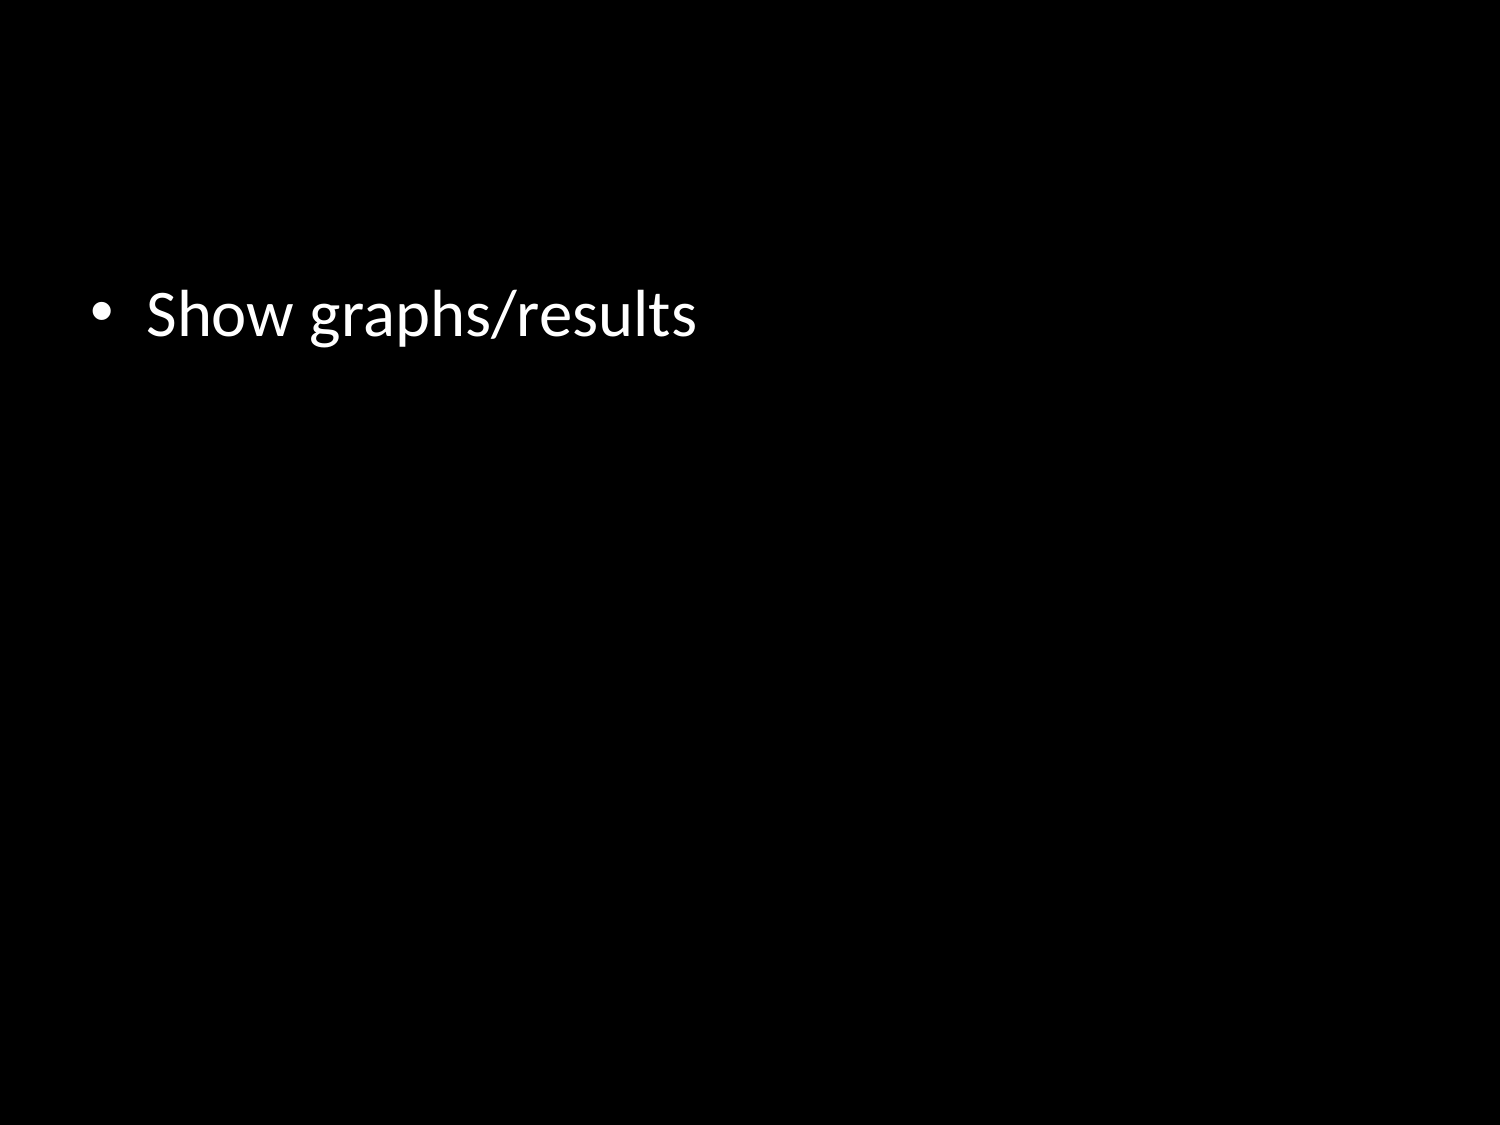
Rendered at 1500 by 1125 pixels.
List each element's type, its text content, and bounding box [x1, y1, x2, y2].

list Show graphs/results [75, 262, 1425, 1005]
